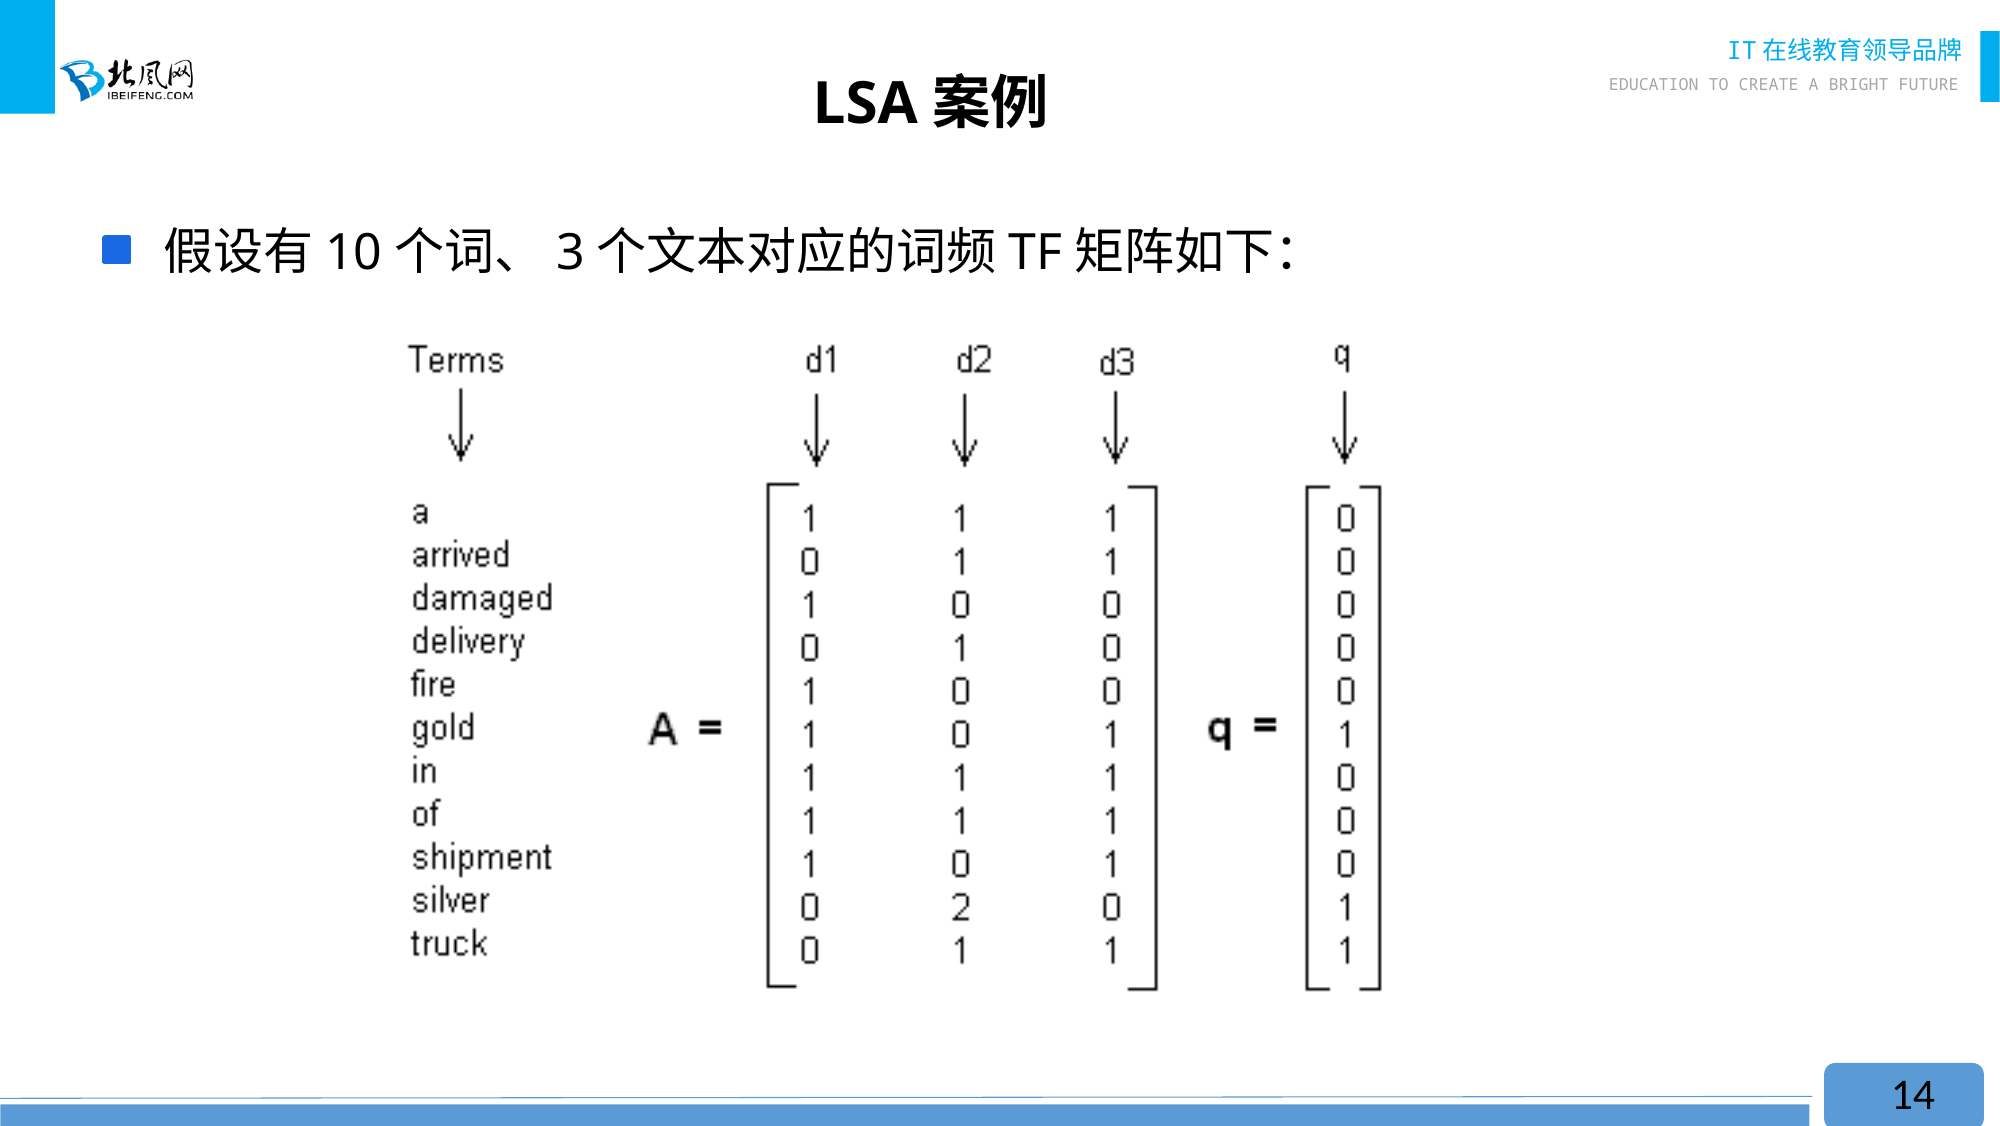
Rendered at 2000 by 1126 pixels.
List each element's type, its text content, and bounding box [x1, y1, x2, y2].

list 假设有10个词、3个文本对应的词频TF矩阵如下： [87, 182, 1922, 1028]
title LSA案例 [255, 42, 1606, 167]
picture [393, 338, 1417, 1013]
picture [56, 54, 198, 103]
picture [102, 235, 131, 264]
